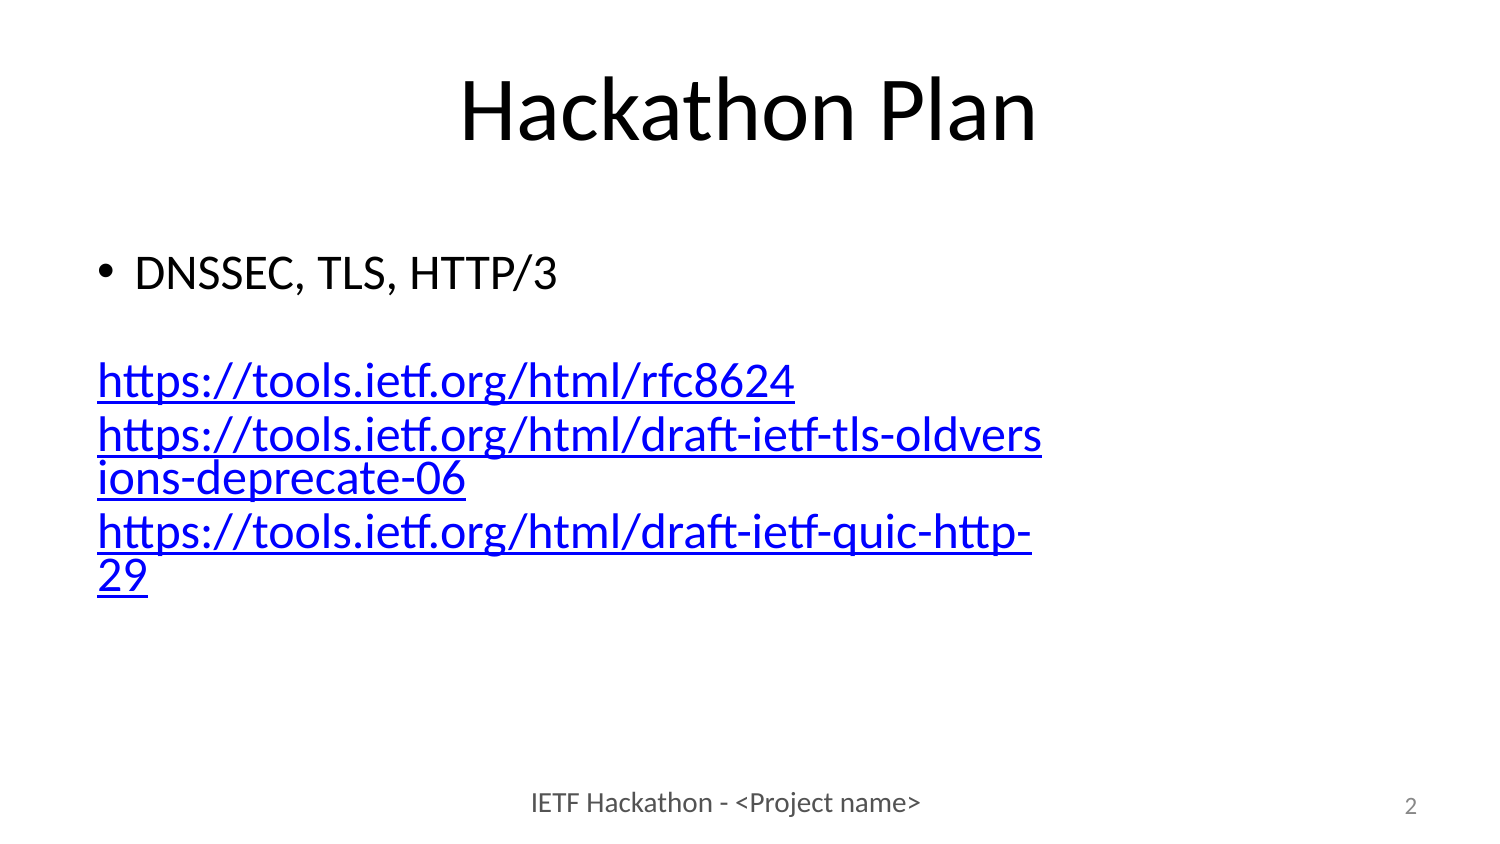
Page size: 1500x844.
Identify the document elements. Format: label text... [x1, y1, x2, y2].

text_box Hackathon Plan [74, 33, 1425, 175]
text_box DNSSEC, TLS, HTTP/3 https://tools.ietf.org/html/rfc8624 https://tools.ietf.org/html/draft-ietf-tls-oldversions-deprecate-06 https://tools.ietf.org/html/draft-ietf-quic-http-29 [89, 238, 1056, 824]
text_box <number> [1394, 782, 1425, 827]
